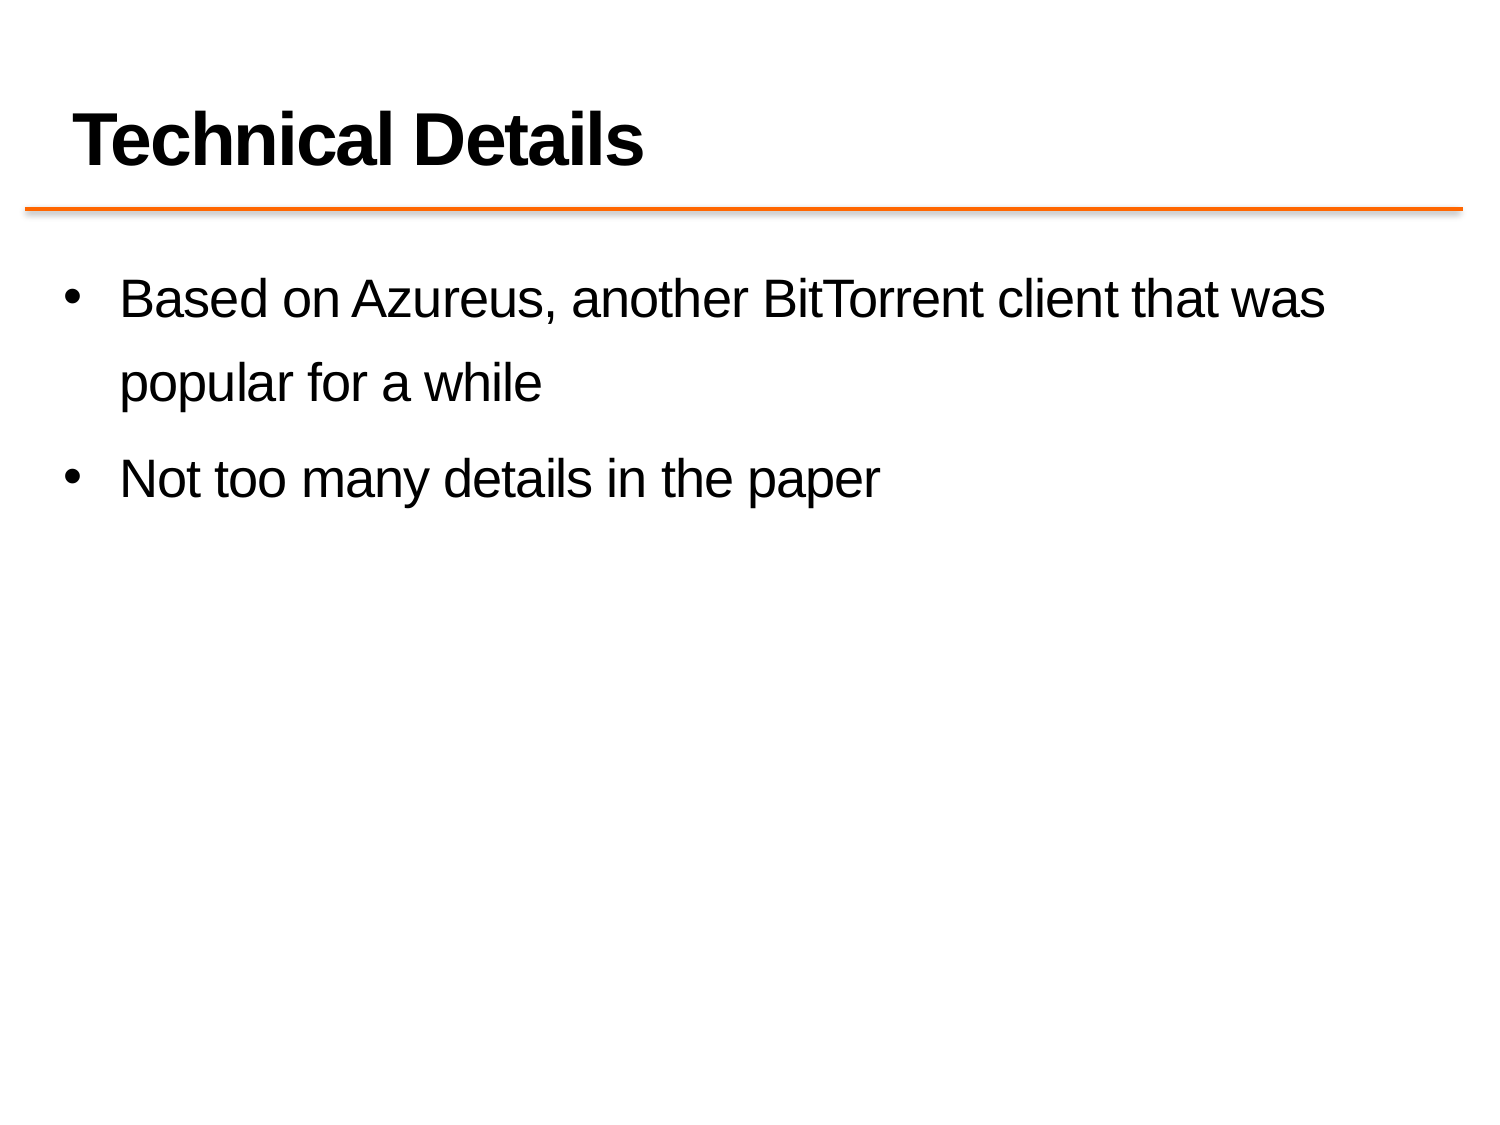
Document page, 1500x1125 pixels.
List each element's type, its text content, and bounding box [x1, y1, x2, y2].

list Based on Azureus, another BitTorrent client that was popular for a while Not too many details in the paper [57, 237, 1500, 1125]
title Technical Details [57, 12, 1463, 188]
